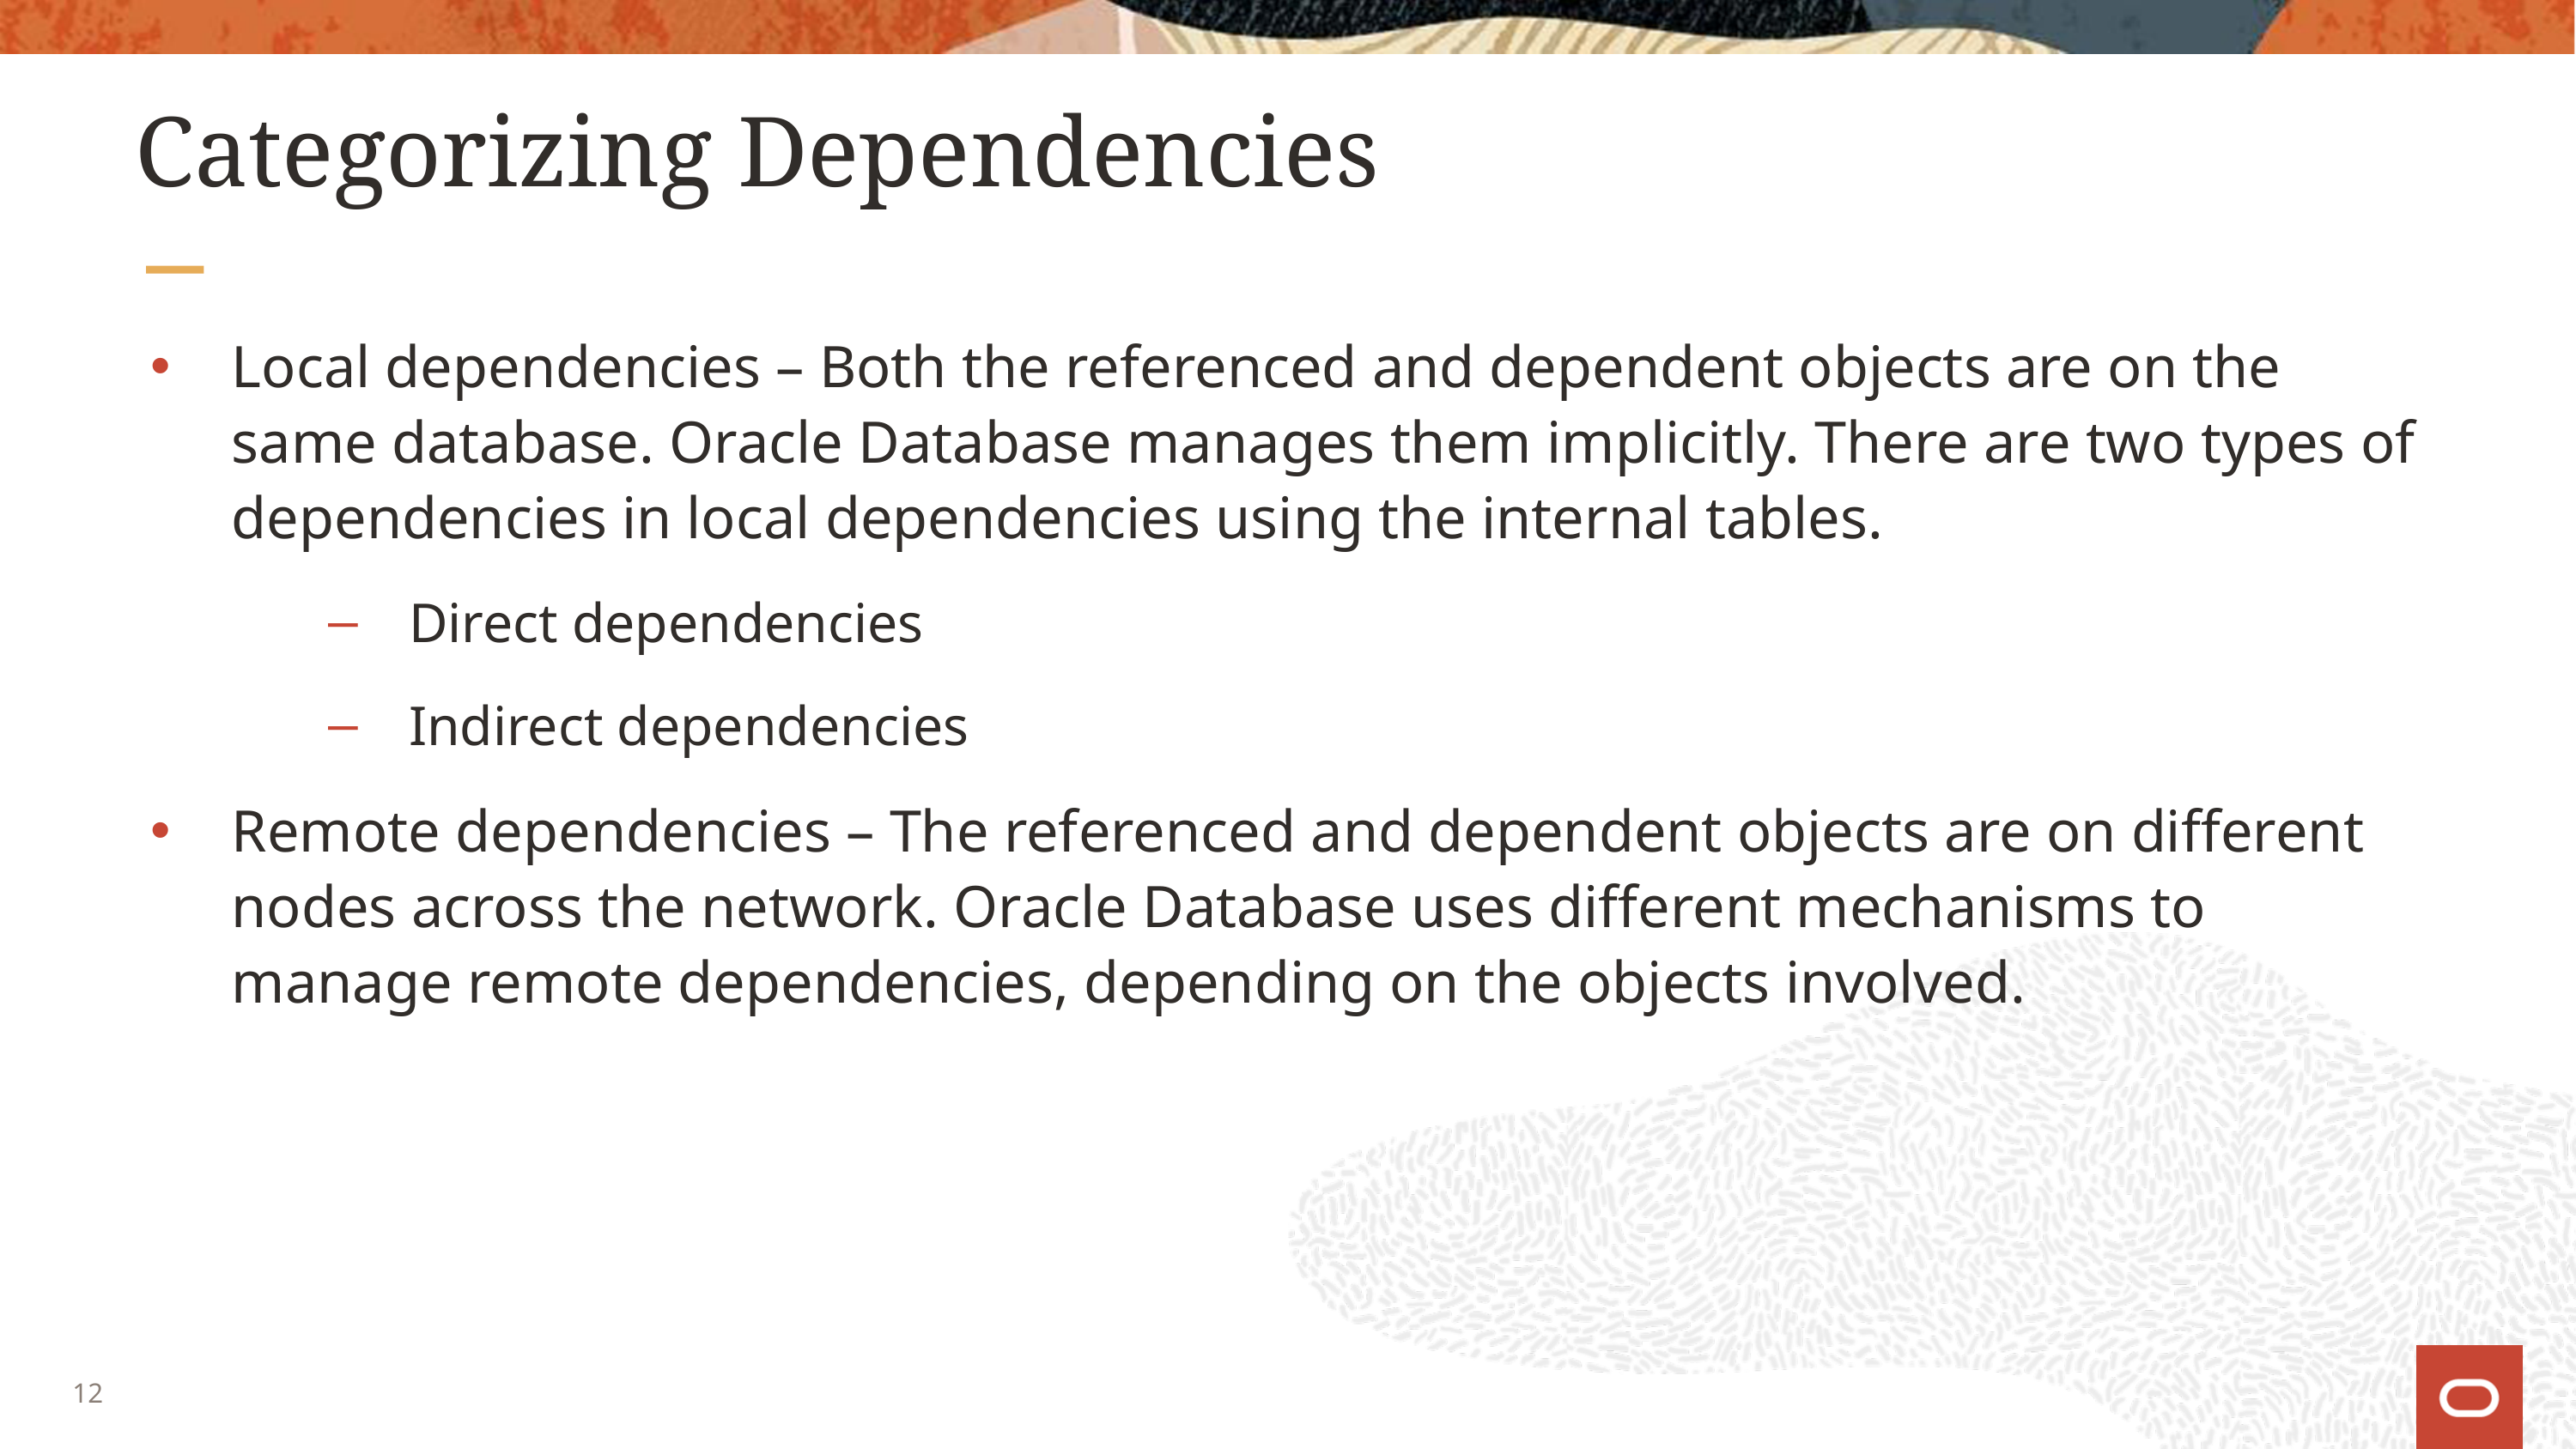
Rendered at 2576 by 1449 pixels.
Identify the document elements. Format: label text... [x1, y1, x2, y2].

picture [0, 0, 2576, 54]
title Categorizing Dependencies [131, 86, 2445, 252]
picture [2416, 1345, 2523, 1449]
list Local dependencies – Both the referenced and dependent objects are on the same database. Oracle Database manages them implicitly. There are two types of dependencies in local dependencies using the internal tables. Direct dependencies Indirect dependencies Remote dependencies – The referenced and dependent objects are on different nodes across the network. Oracle Database uses different mechanisms to manage remote dependencies, depending on the objects involved. [131, 319, 2445, 1020]
